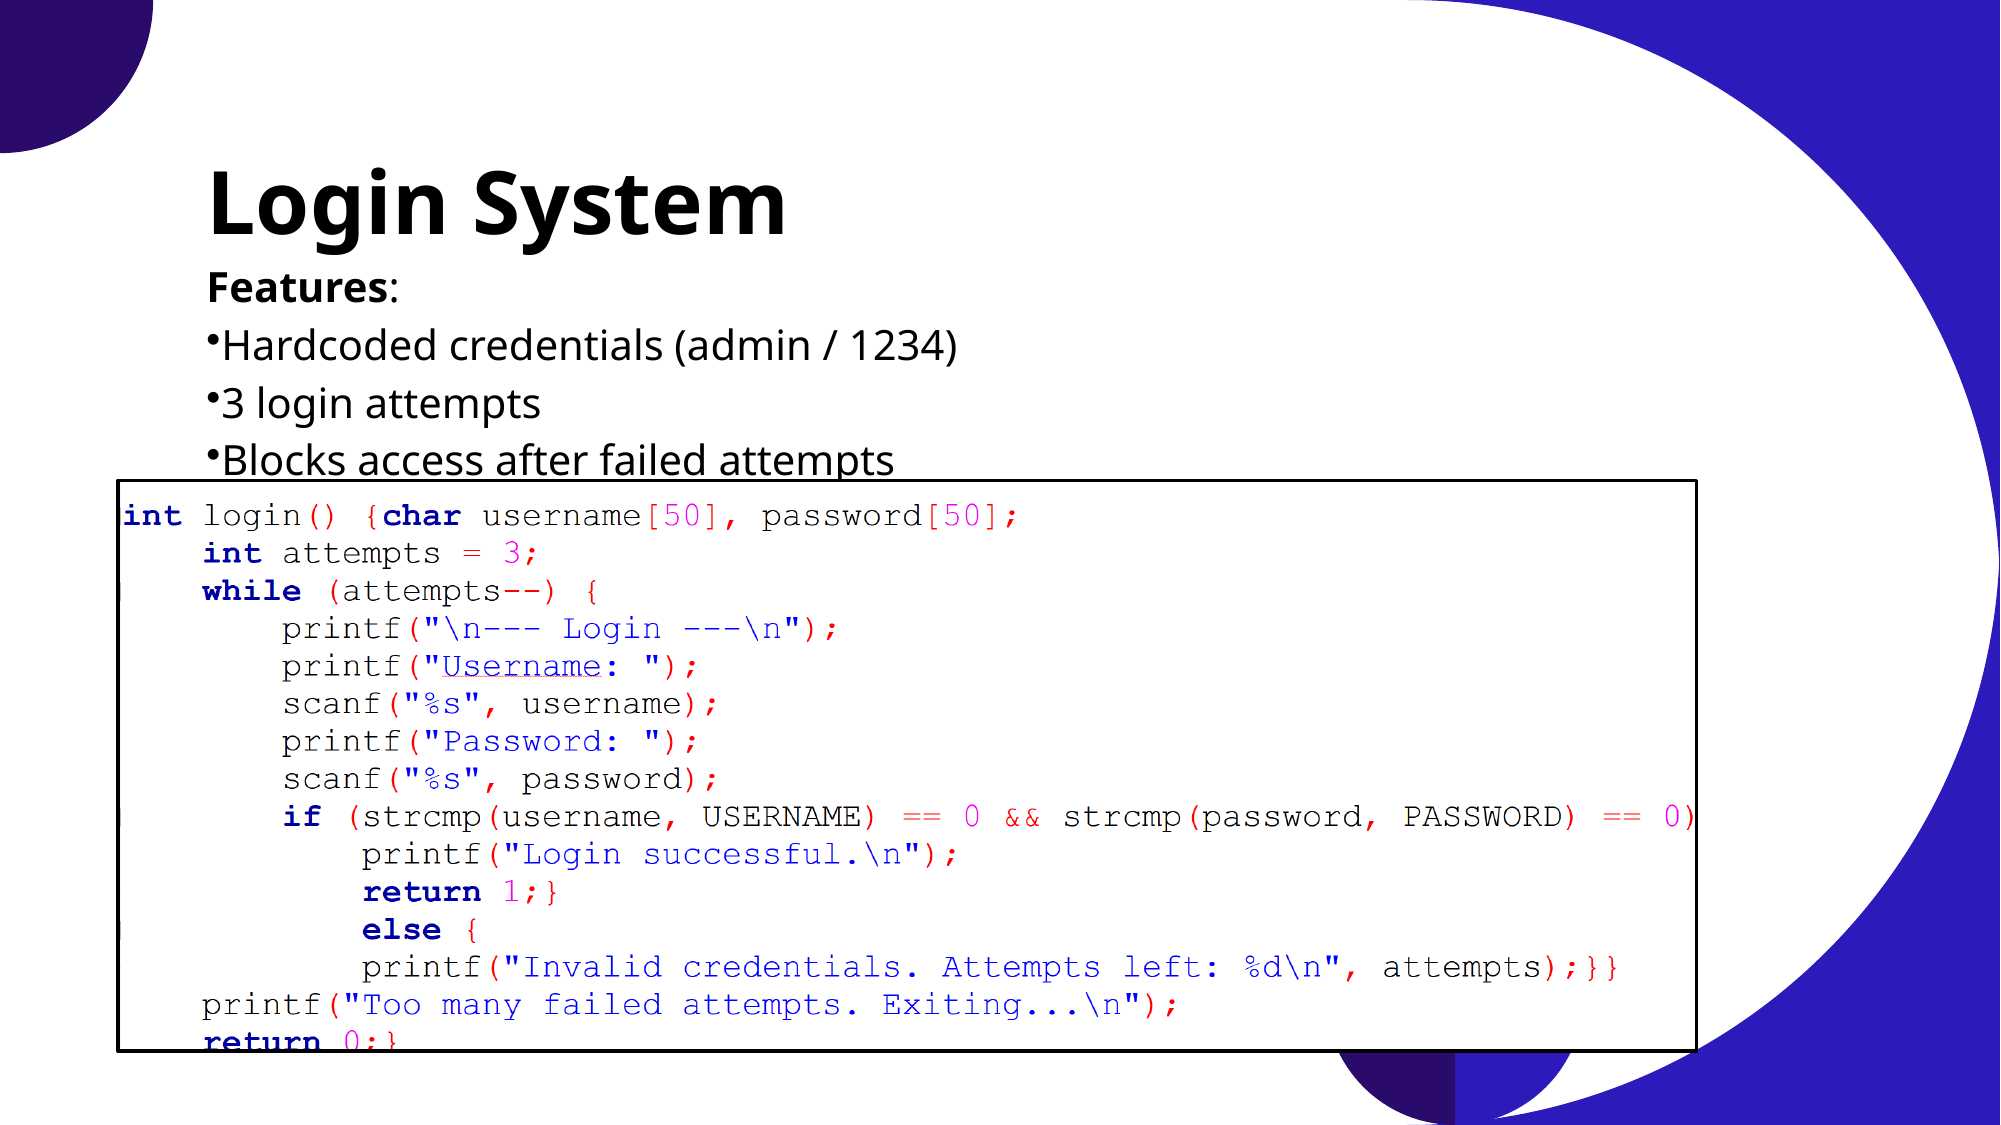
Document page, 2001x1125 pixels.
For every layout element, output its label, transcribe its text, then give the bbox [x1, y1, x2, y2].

list Features: Hardcoded credentials (admin / 1234) 3 login attempts Blocks access after failed attempts [191, 259, 1695, 479]
title Login System [191, 22, 1767, 260]
picture [119, 482, 1695, 1050]
